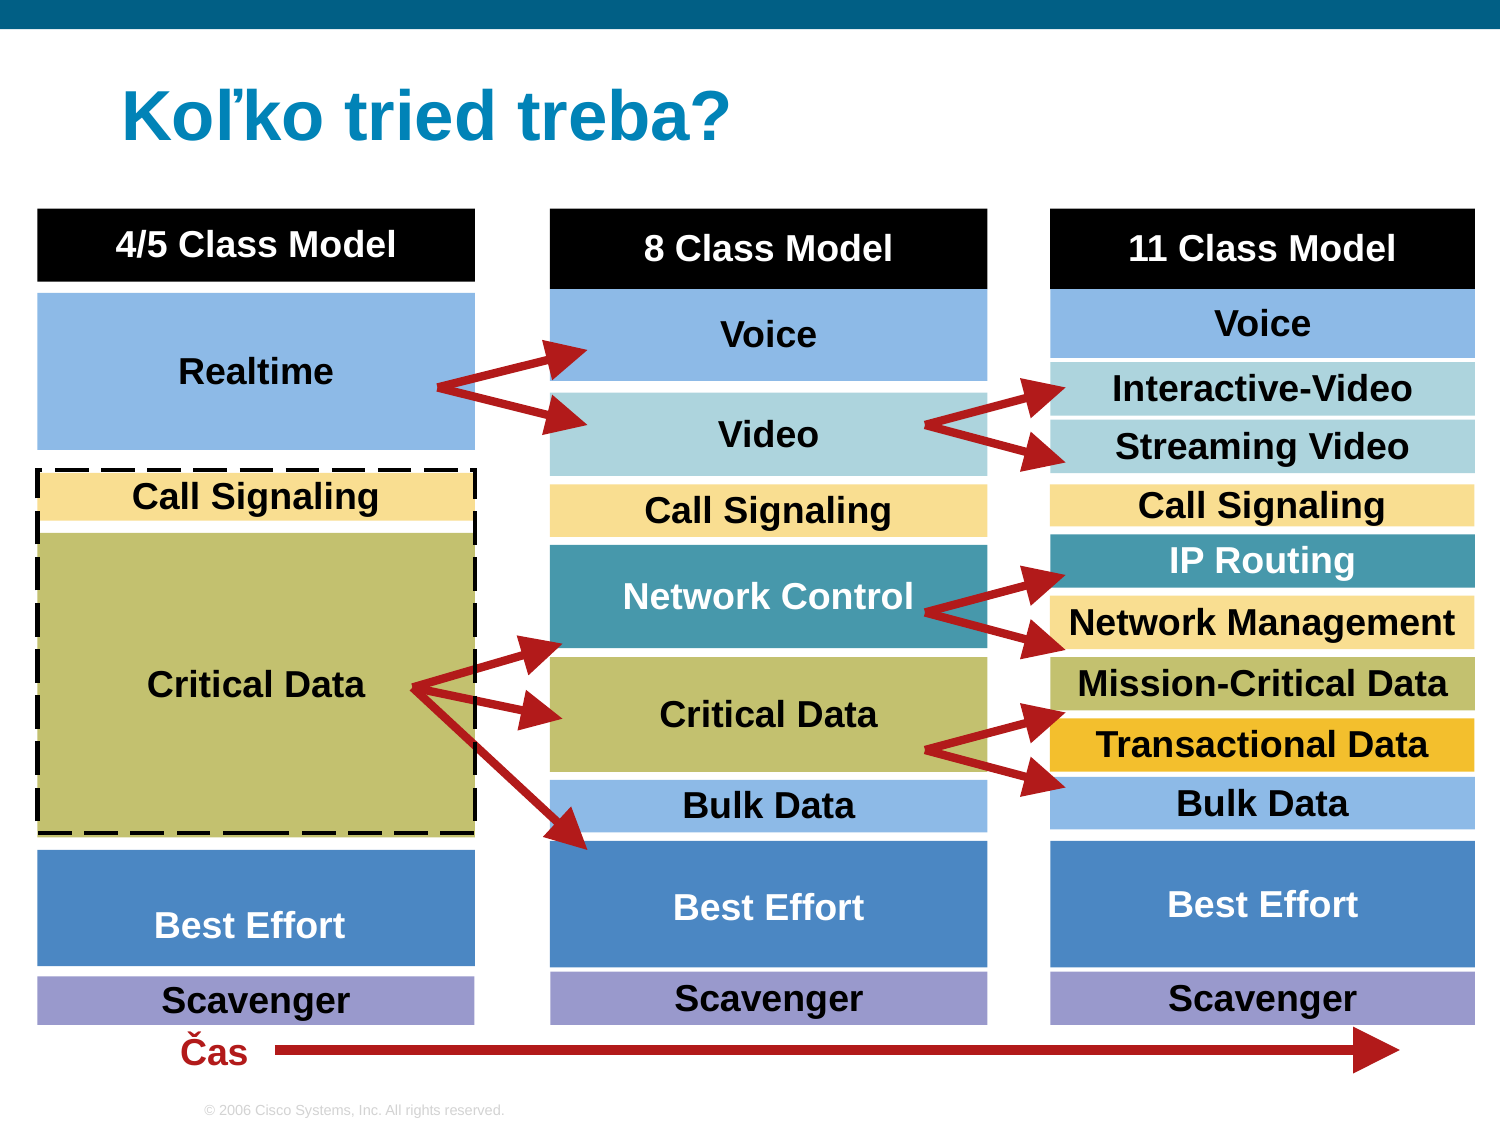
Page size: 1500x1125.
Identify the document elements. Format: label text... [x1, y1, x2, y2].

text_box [924, 387, 1066, 788]
text_box [37, 860, 475, 967]
text_box 4/5 Class Model [37, 208, 475, 282]
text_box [549, 208, 988, 1017]
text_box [412, 349, 588, 851]
text_box Realtime [37, 292, 475, 450]
text_box [37, 469, 407, 833]
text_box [0, 1018, 1438, 1082]
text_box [1049, 208, 1476, 1026]
text_box Scavenger [37, 976, 475, 1017]
title Koľko tried treba? [107, 50, 1444, 163]
text_box Critical Data [37, 833, 407, 838]
text_box Best Effort [37, 849, 462, 953]
